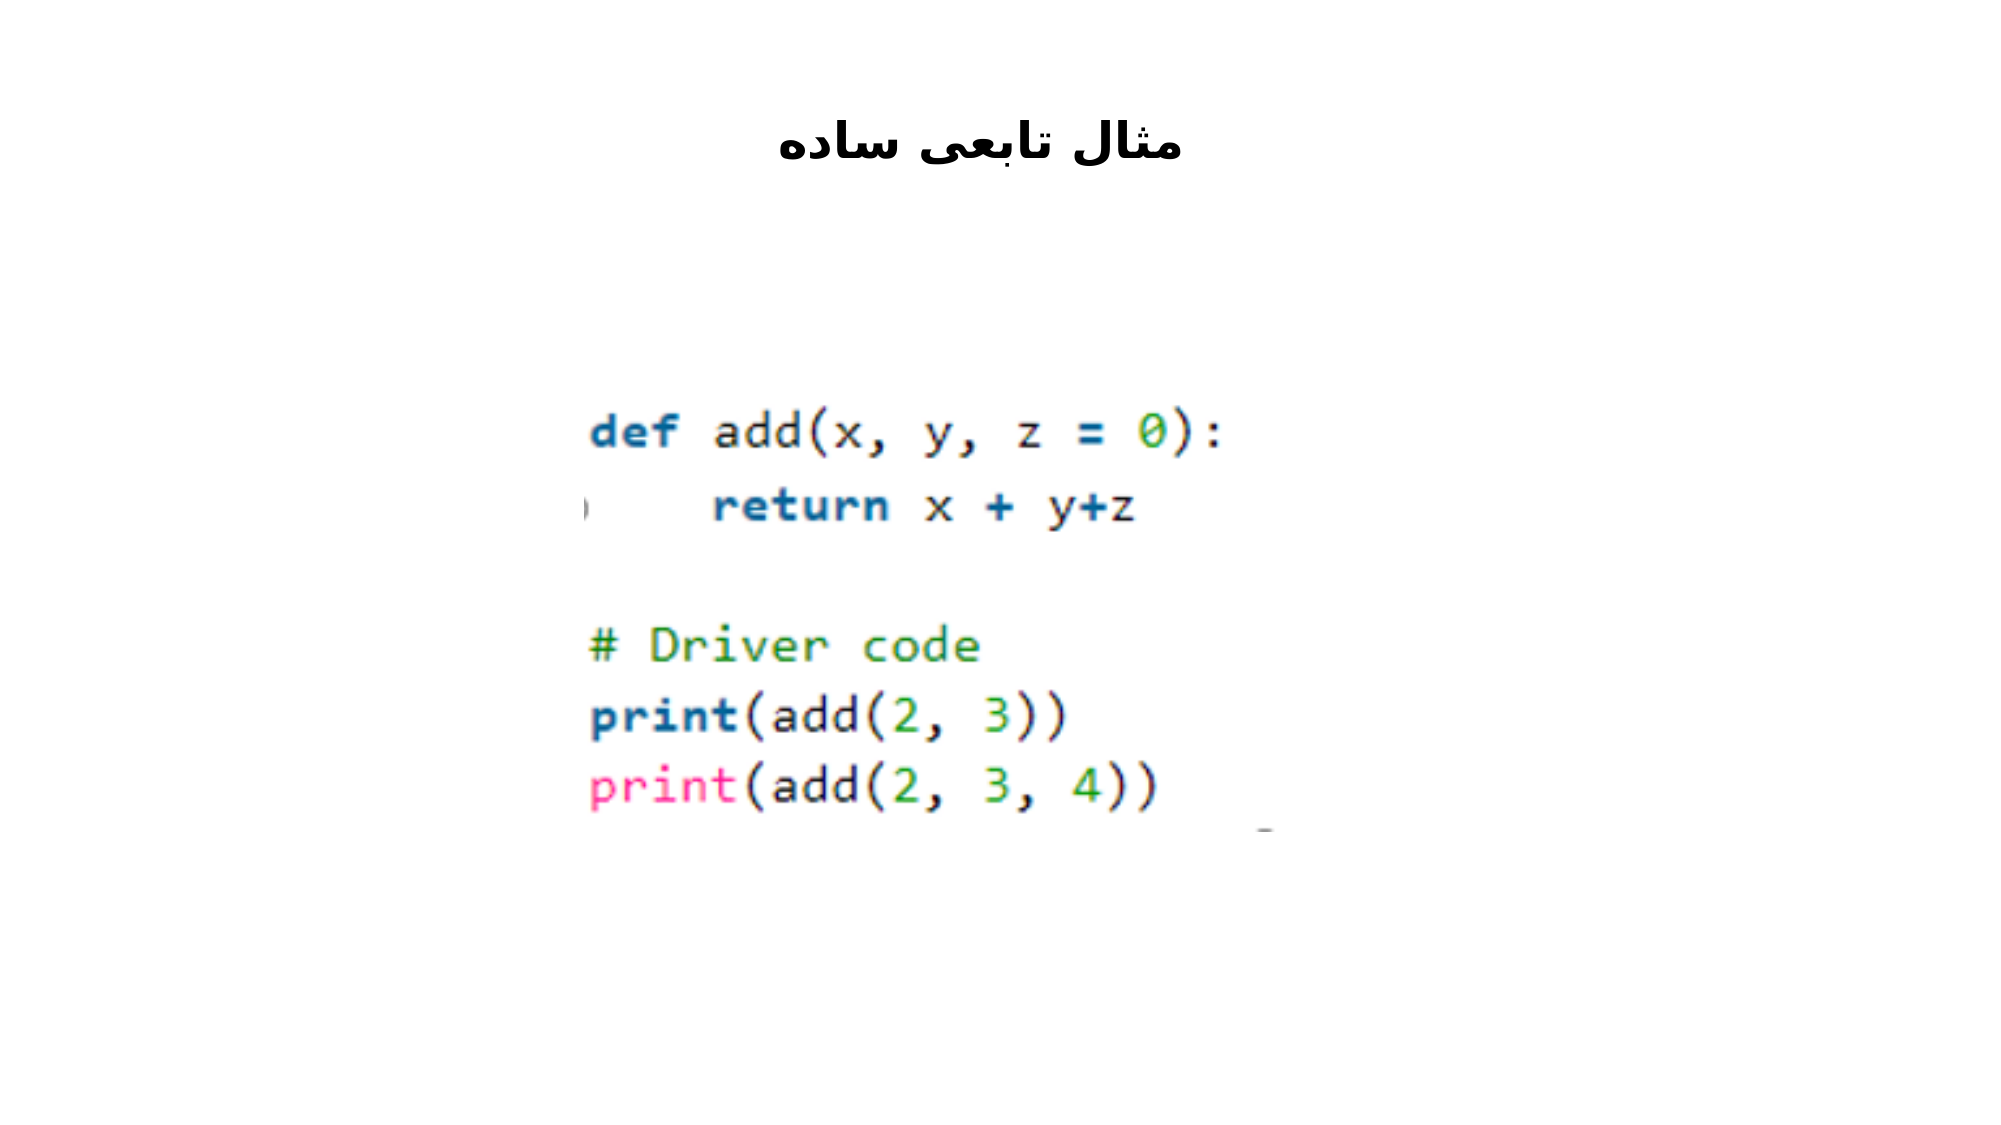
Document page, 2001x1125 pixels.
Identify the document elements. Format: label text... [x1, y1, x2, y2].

text_box مثال تابعی ساده [763, 101, 1201, 177]
picture [584, 370, 1379, 832]
